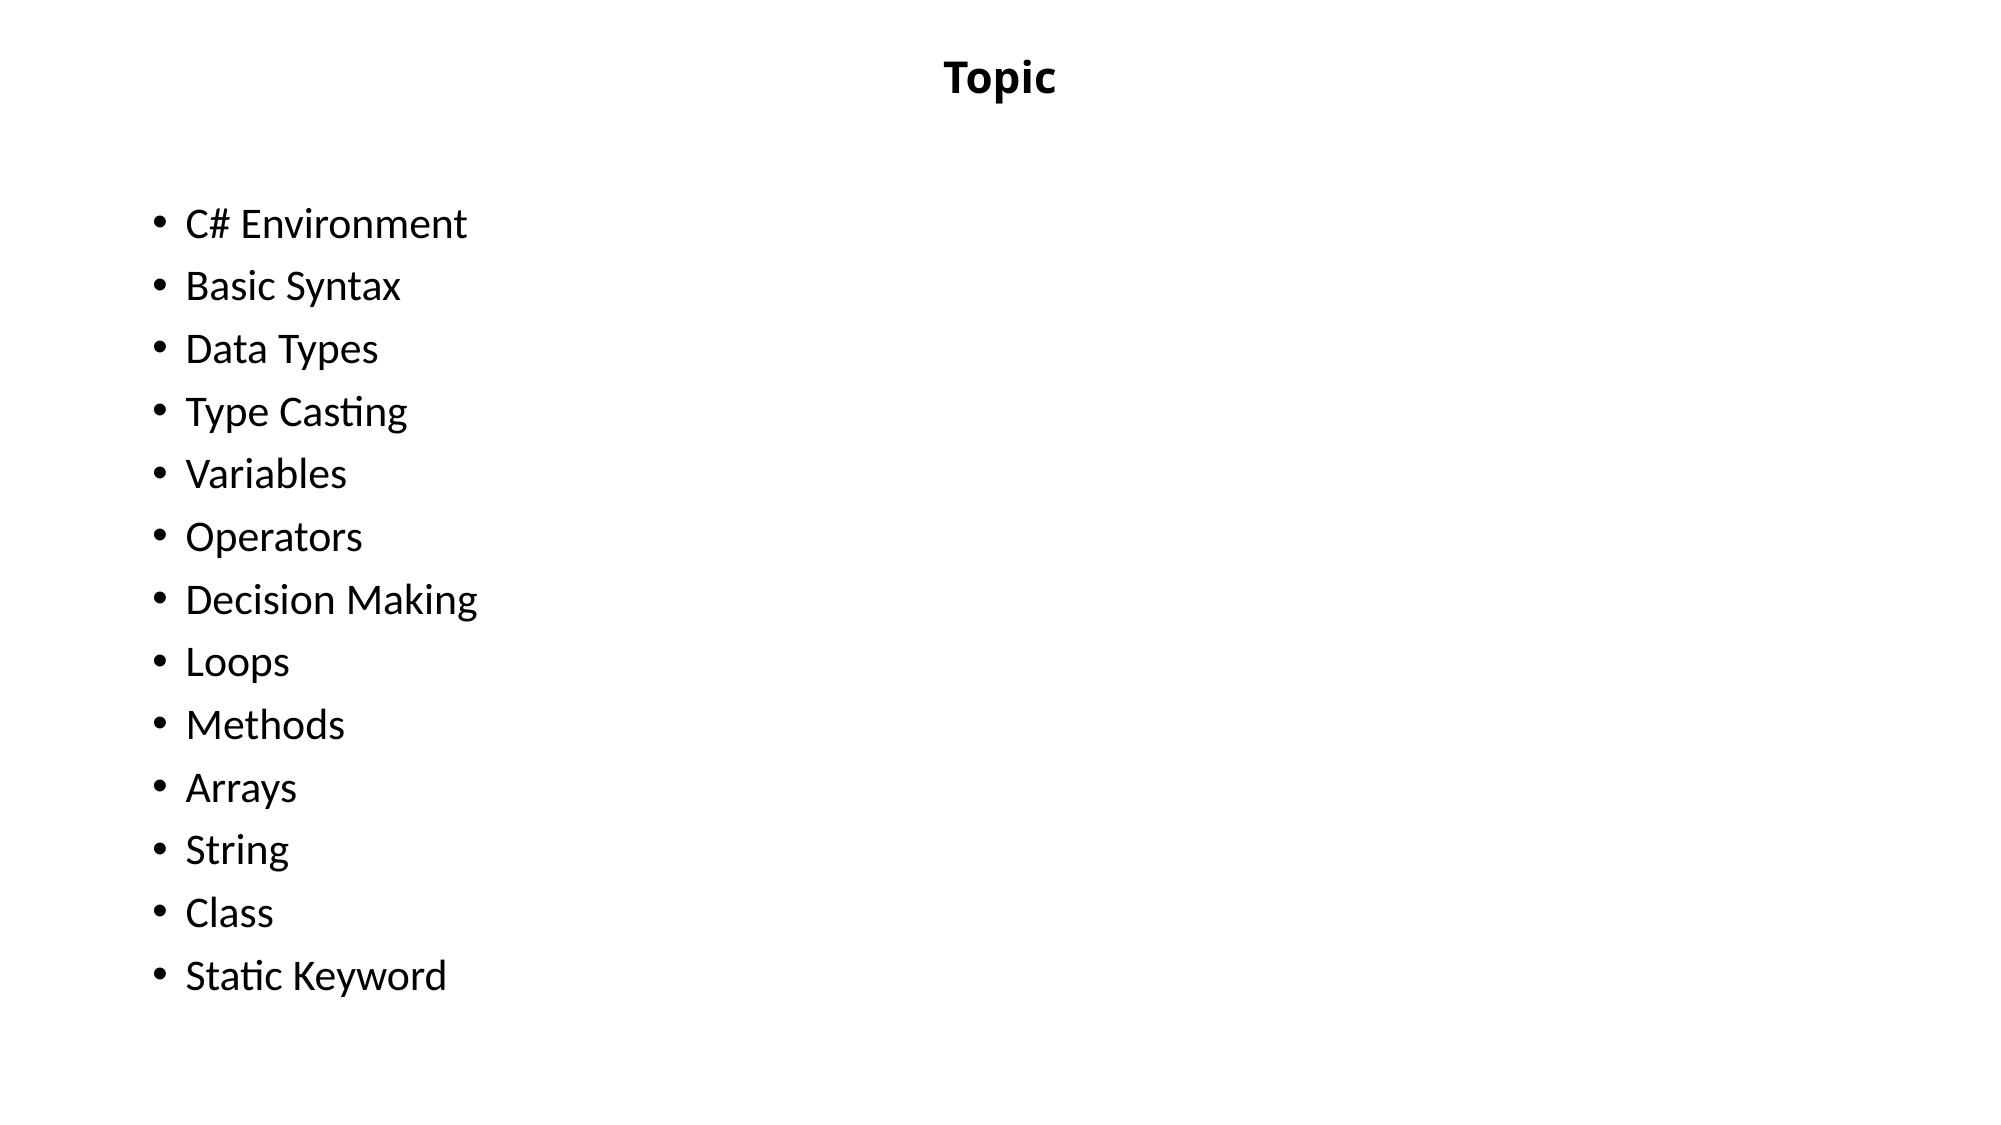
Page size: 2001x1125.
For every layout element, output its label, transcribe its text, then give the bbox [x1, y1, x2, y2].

title Topic [137, 0, 1863, 164]
list C# Environment Basic Syntax Data Types Type Casting Variables Operators Decision Making Loops Methods Arrays String Class Static Keyword [137, 193, 1863, 1014]
